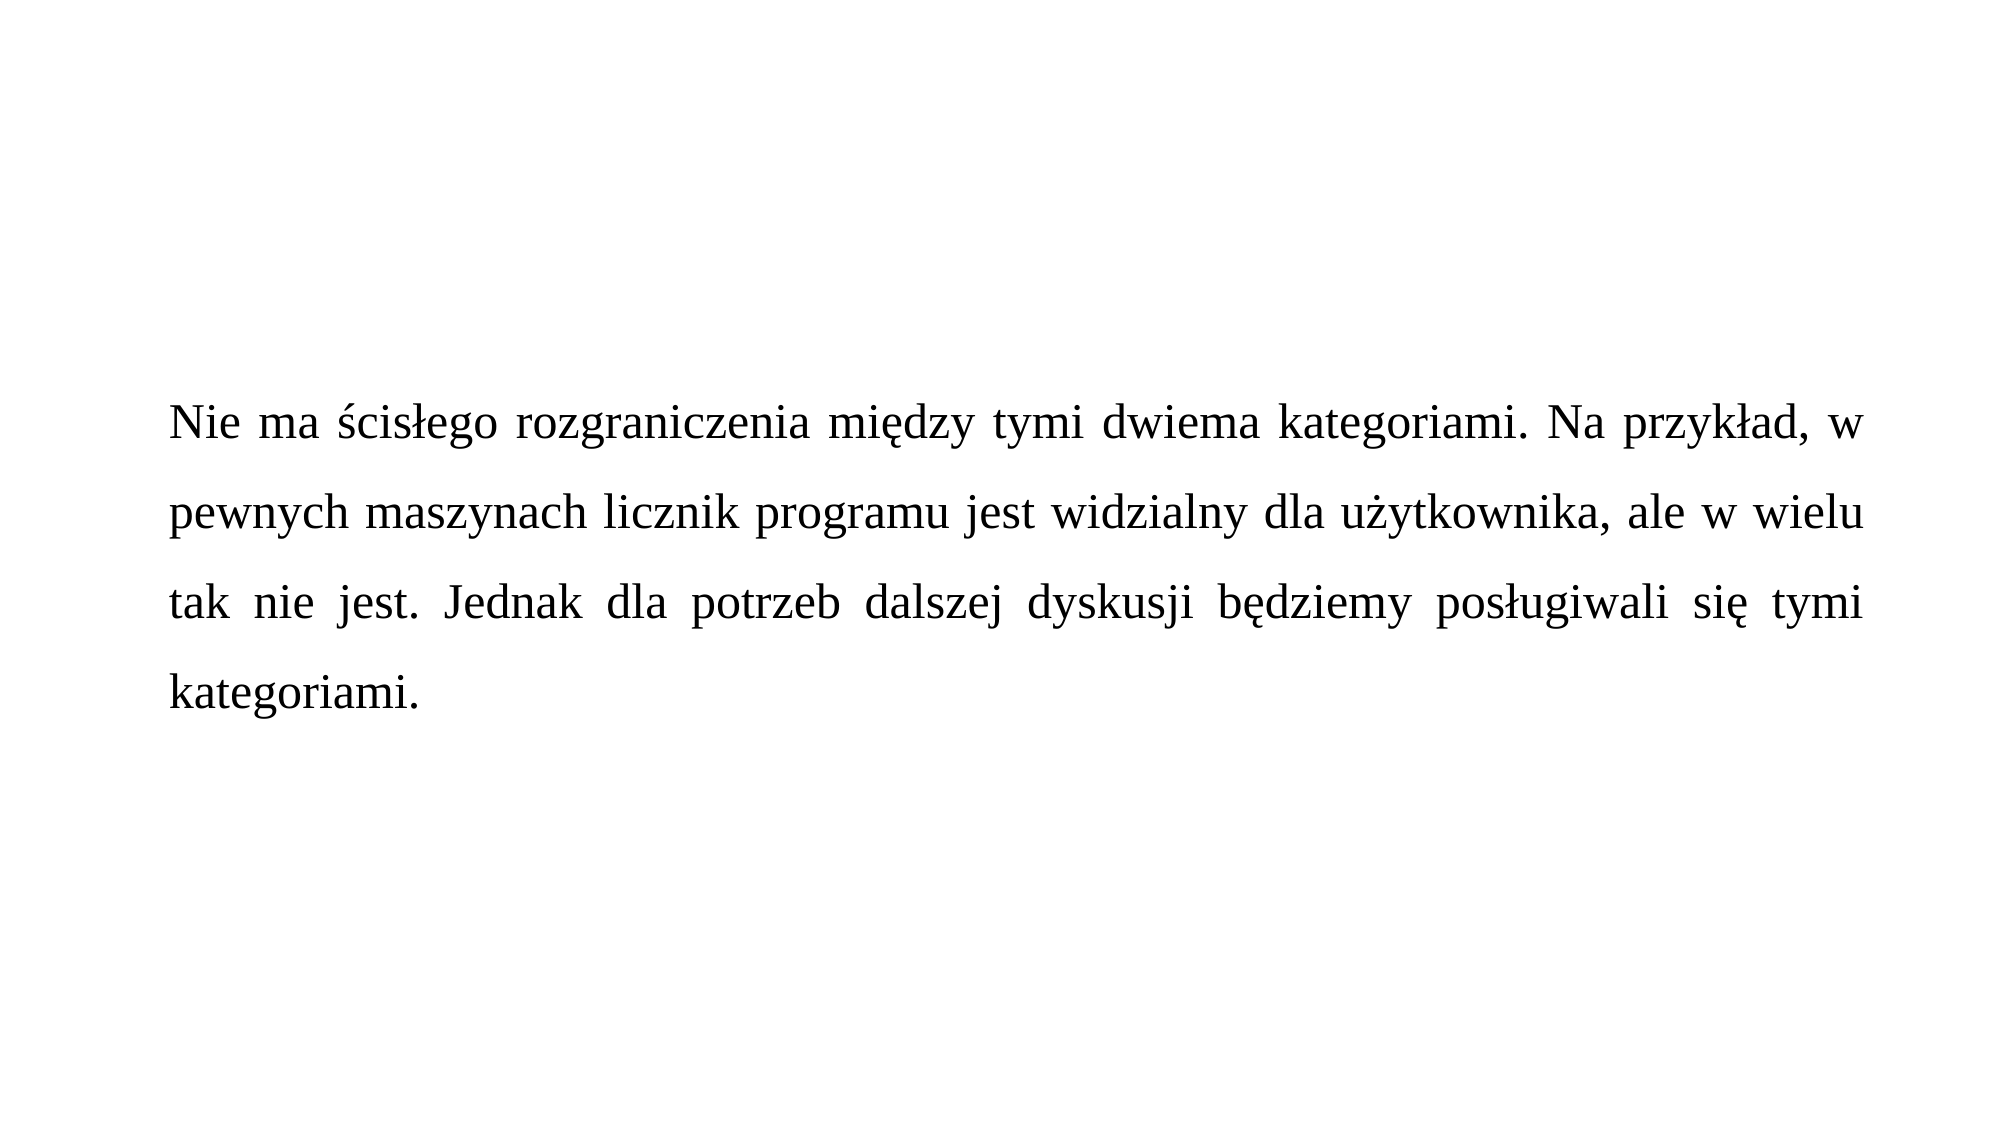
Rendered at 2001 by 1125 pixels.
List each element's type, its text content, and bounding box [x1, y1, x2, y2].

text_box Nie ma ścisłego rozgraniczenia między tymi dwiema kategoriami. Na przykład, w pewnych maszynach licznik programu jest widzialny dla użytkownika, ale w wielu tak nie jest. Jednak dla potrzeb dalszej dyskusji będziemy posługiwali się tymi kategoriami. [154, 350, 1881, 726]
